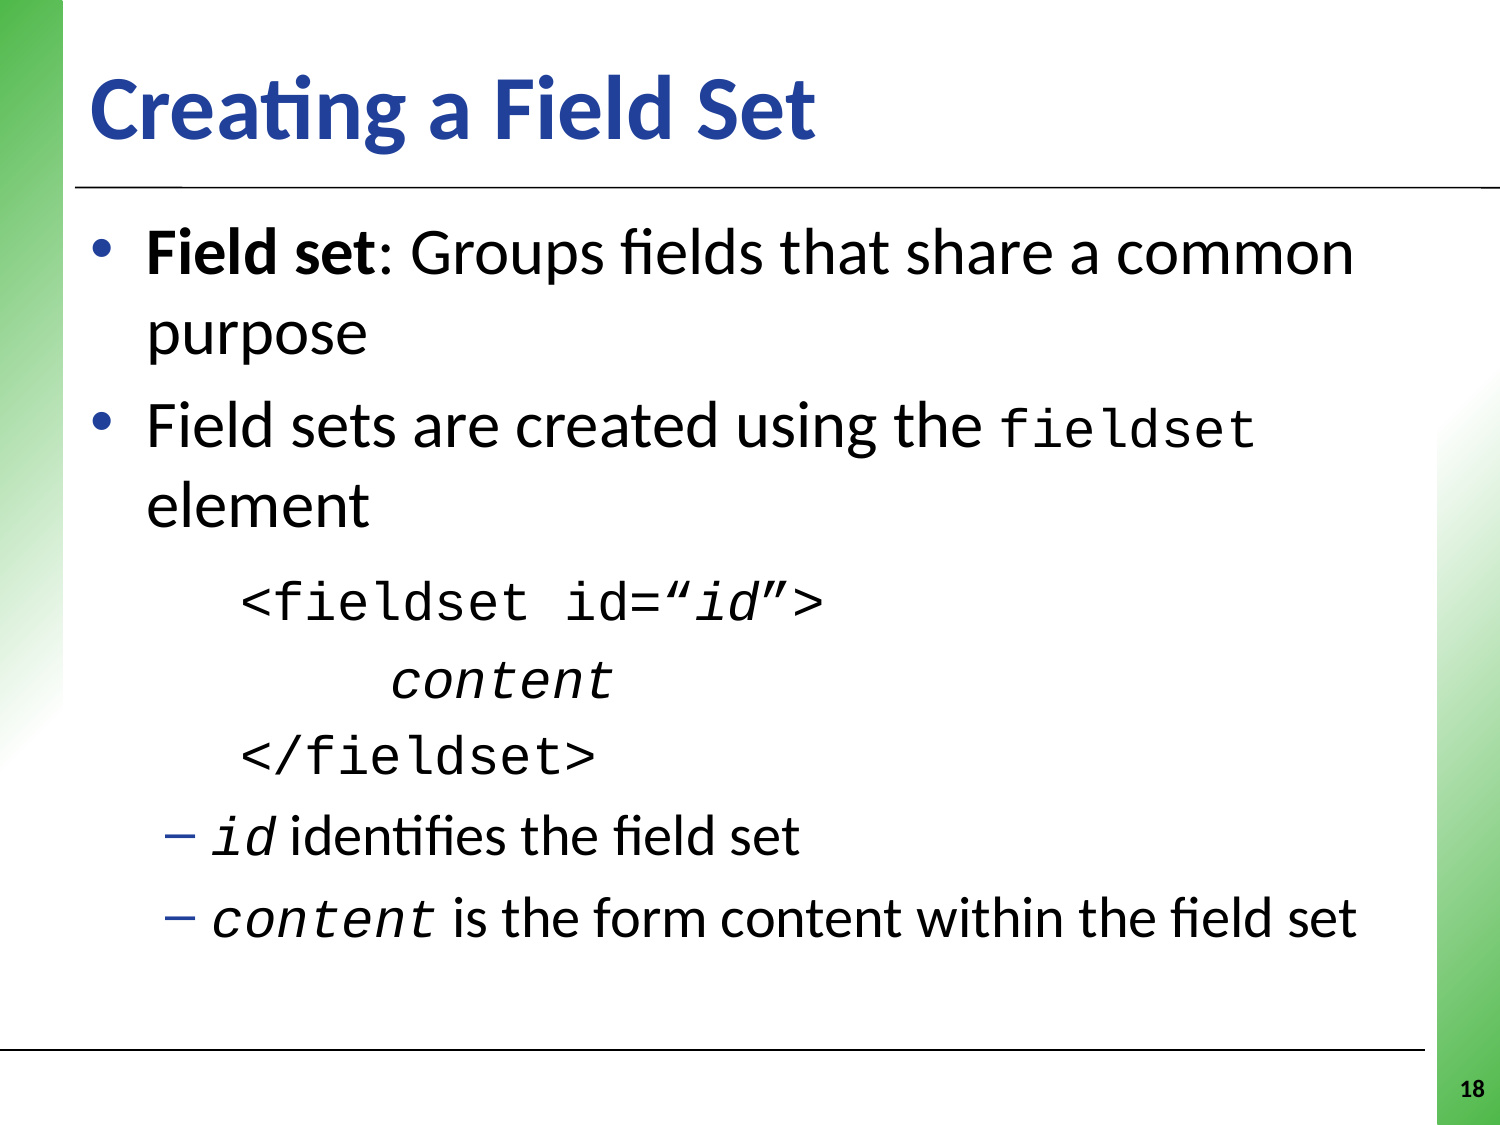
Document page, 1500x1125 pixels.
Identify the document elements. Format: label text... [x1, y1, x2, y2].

slide_number 18 [1412, 1050, 1500, 1125]
list Field set: Groups fields that share a common purpose Field sets are created using the fieldset element <fieldset id=“id”> content </fieldset> id identifies the field set content is the form content within the field set [74, 199, 1438, 1006]
title Creating a Field Set [74, 24, 1438, 181]
